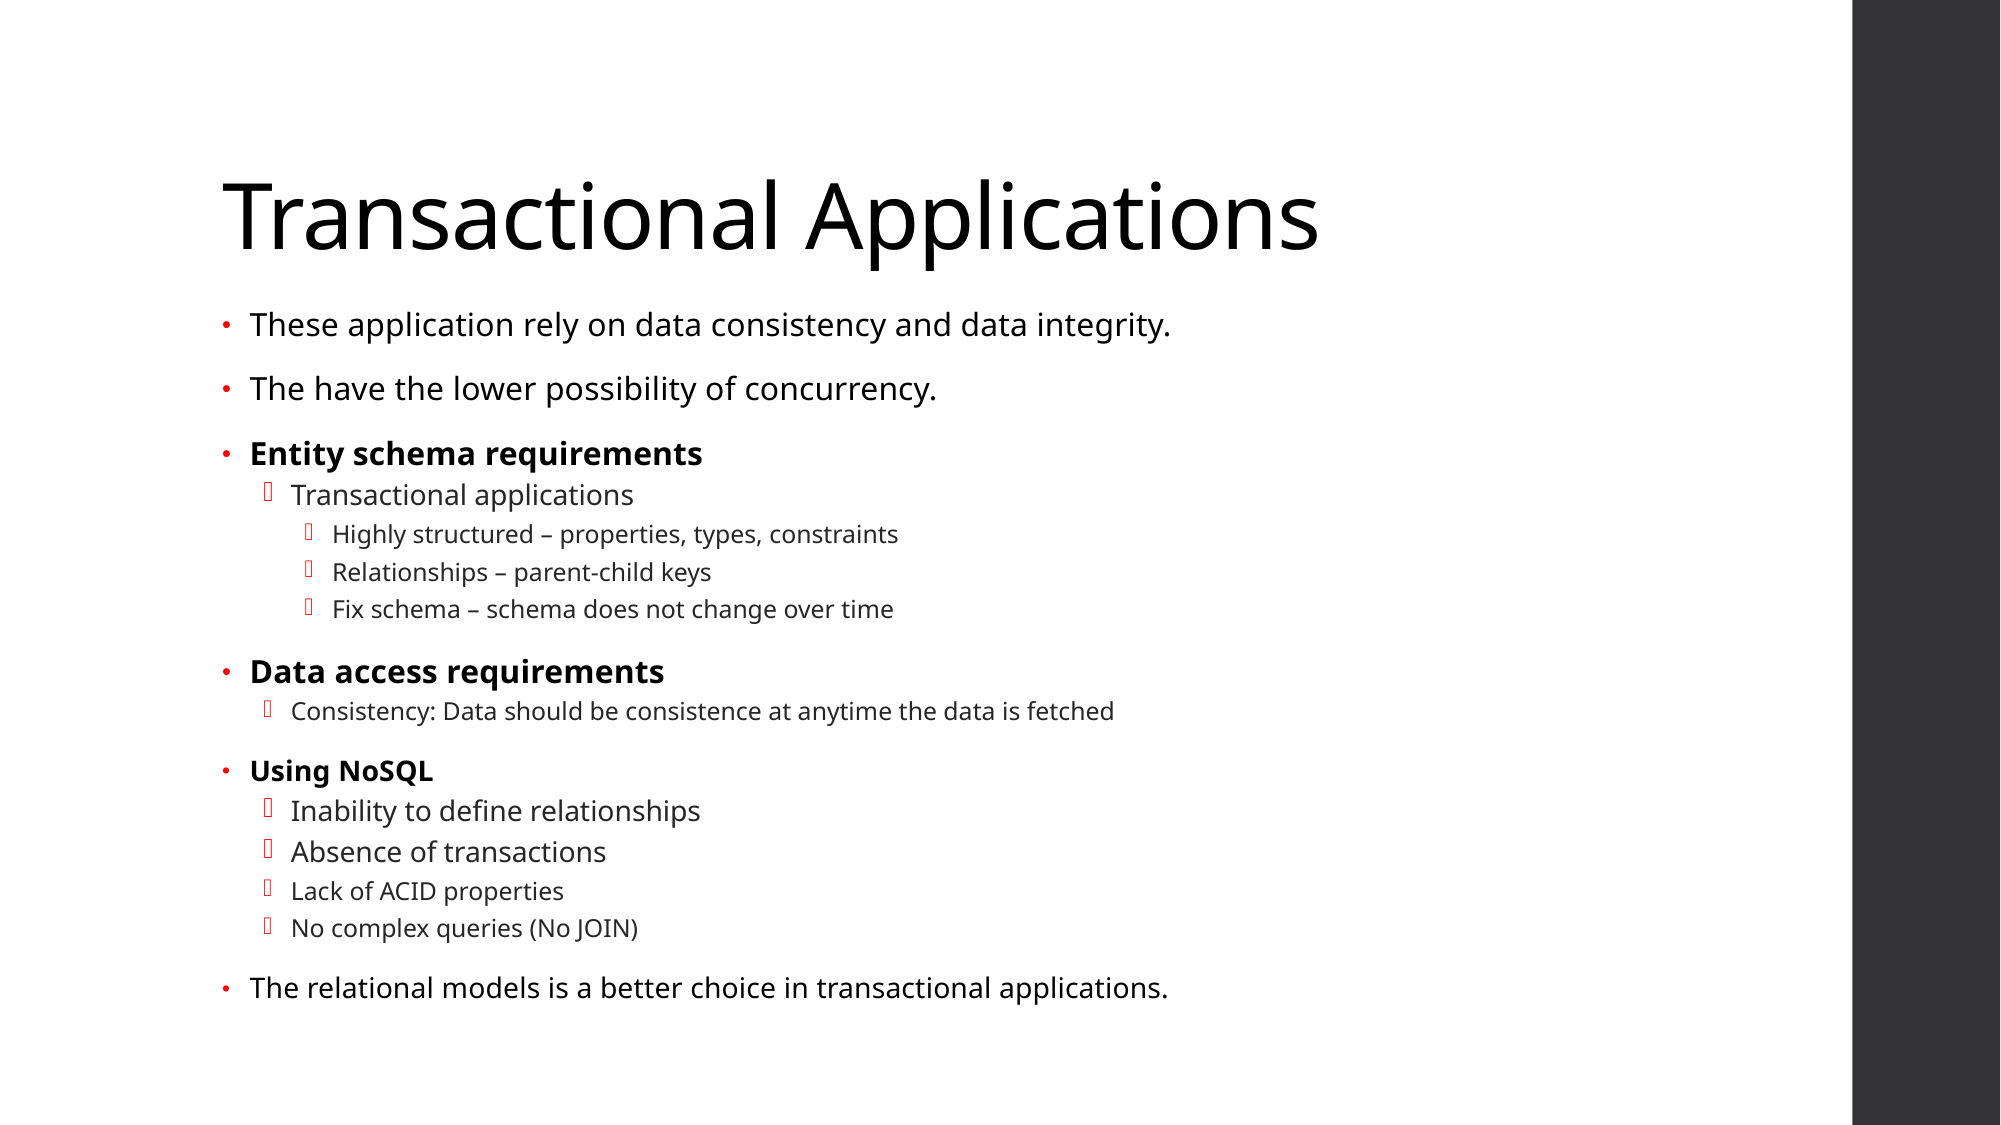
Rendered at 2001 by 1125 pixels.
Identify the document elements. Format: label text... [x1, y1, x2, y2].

title Transactional Applications [206, 60, 1797, 278]
list These application rely on data consistency and data integrity. The have the lower possibility of concurrency. Entity schema requirements Transactional applications Highly structured – properties, types, constraints Relationships – parent-child keys Fix schema – schema does not change over time Data access requirements Consistency: Data should be consistence at anytime the data is fetched Using NoSQL Inability to define relationships Absence of transactions Lack of ACID properties No complex queries (No JOIN) The relational models is a better choice in transactional applications. [206, 299, 1617, 1014]
